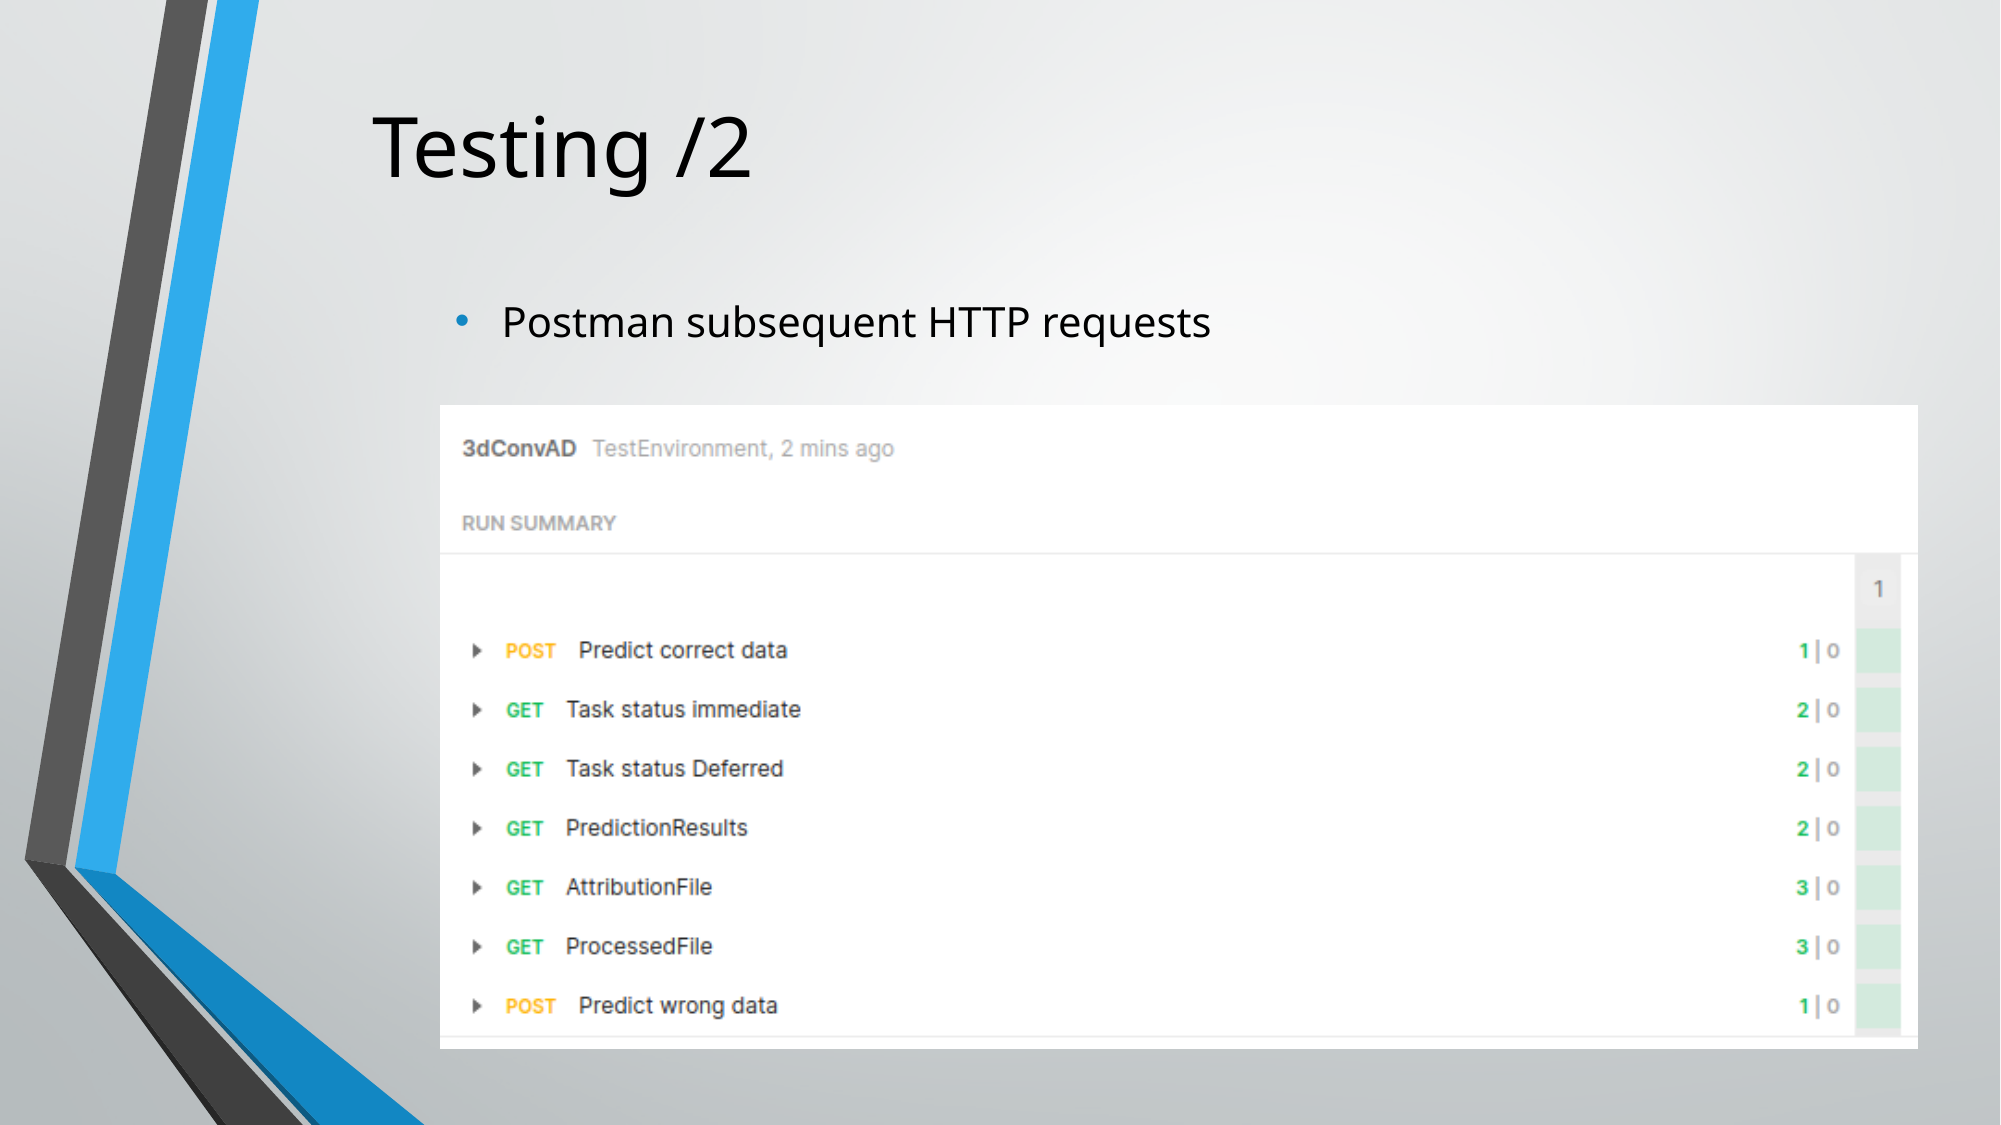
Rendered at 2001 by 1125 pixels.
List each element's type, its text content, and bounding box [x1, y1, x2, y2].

picture [439, 405, 1918, 1050]
text_box Postman subsequent HTTP requests [440, 287, 1441, 353]
title Testing /2 [356, 0, 2000, 288]
